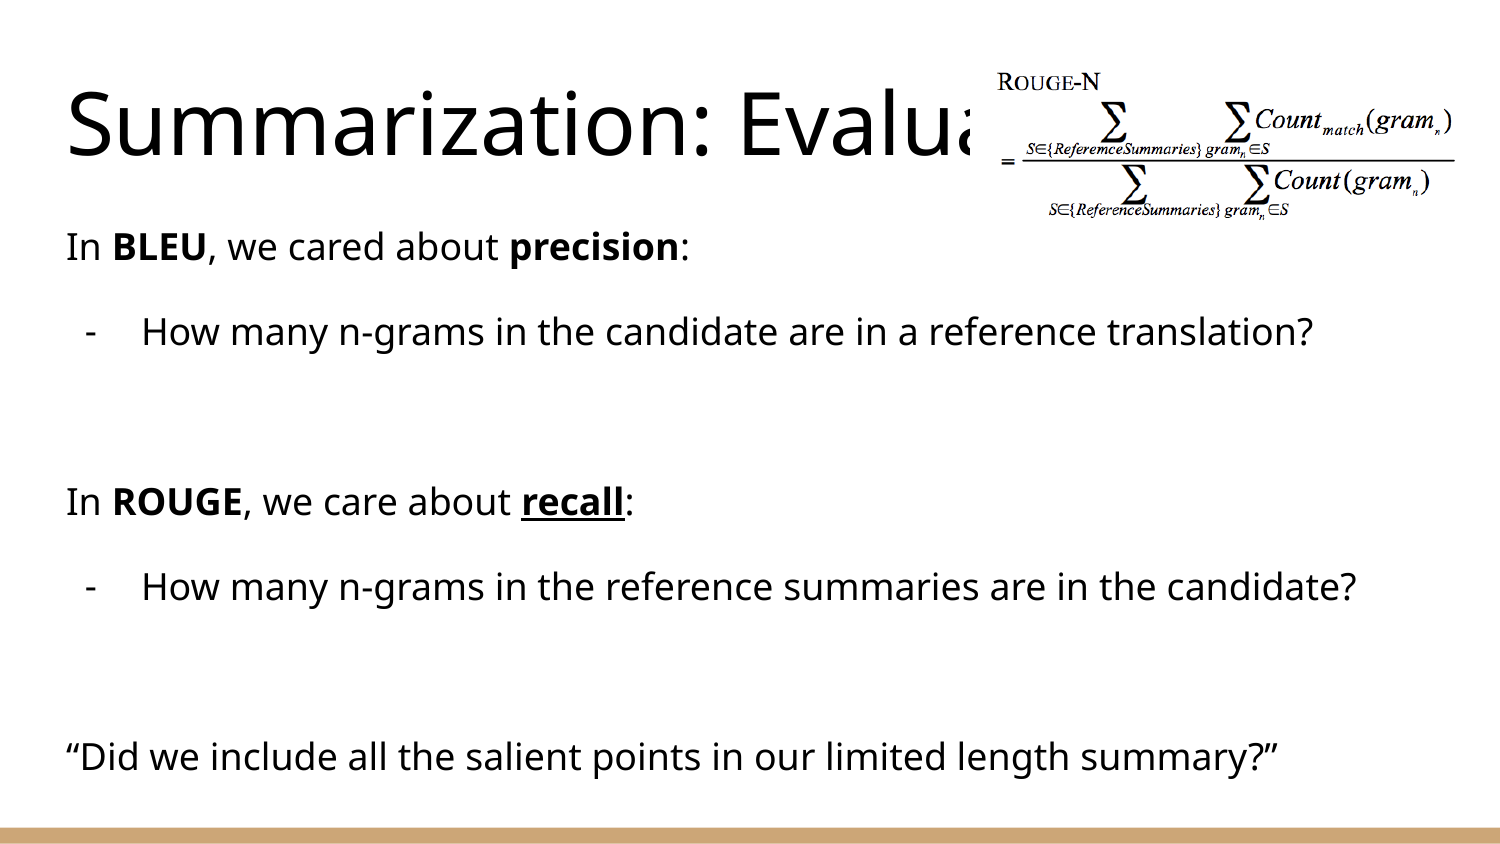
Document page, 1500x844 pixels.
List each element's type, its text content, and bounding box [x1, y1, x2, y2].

picture [970, 51, 1463, 229]
list In BLEU, we cared about precision: How many n-grams in the candidate are in a reference translation? In ROUGE, we care about recall: How many n-grams in the reference summaries are in the candidate? “Did we include all the salient points in our limited length summary?” [51, 200, 1449, 785]
title Summarization: Evaluation [51, 51, 969, 189]
